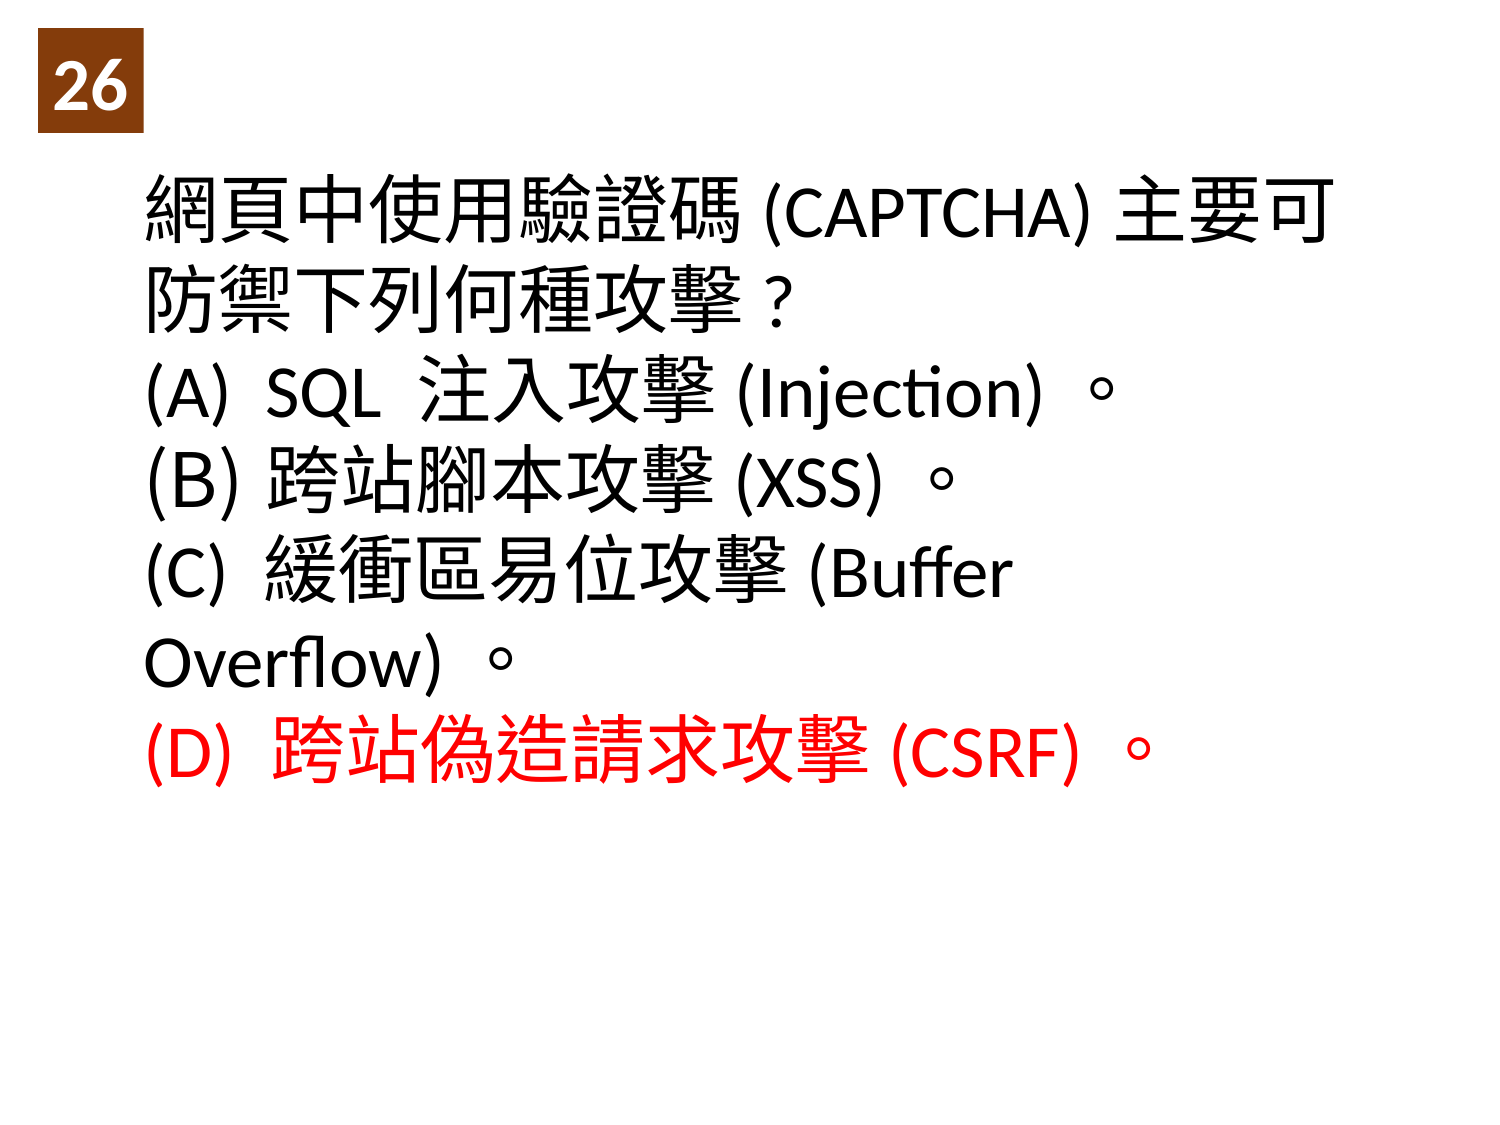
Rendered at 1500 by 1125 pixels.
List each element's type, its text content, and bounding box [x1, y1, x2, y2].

text_box 網頁中使用驗證碼(CAPTCHA)主要可防禦下列何種攻擊? SQL 注入攻擊(Injection)。 跨站腳本攻擊(XSS)。 (C) 緩衝區易位攻擊(Buffer Overflow)。 (D) 跨站偽造請求攻擊(CSRF)。 [128, 155, 1372, 890]
text_box 26 [38, 28, 144, 133]
